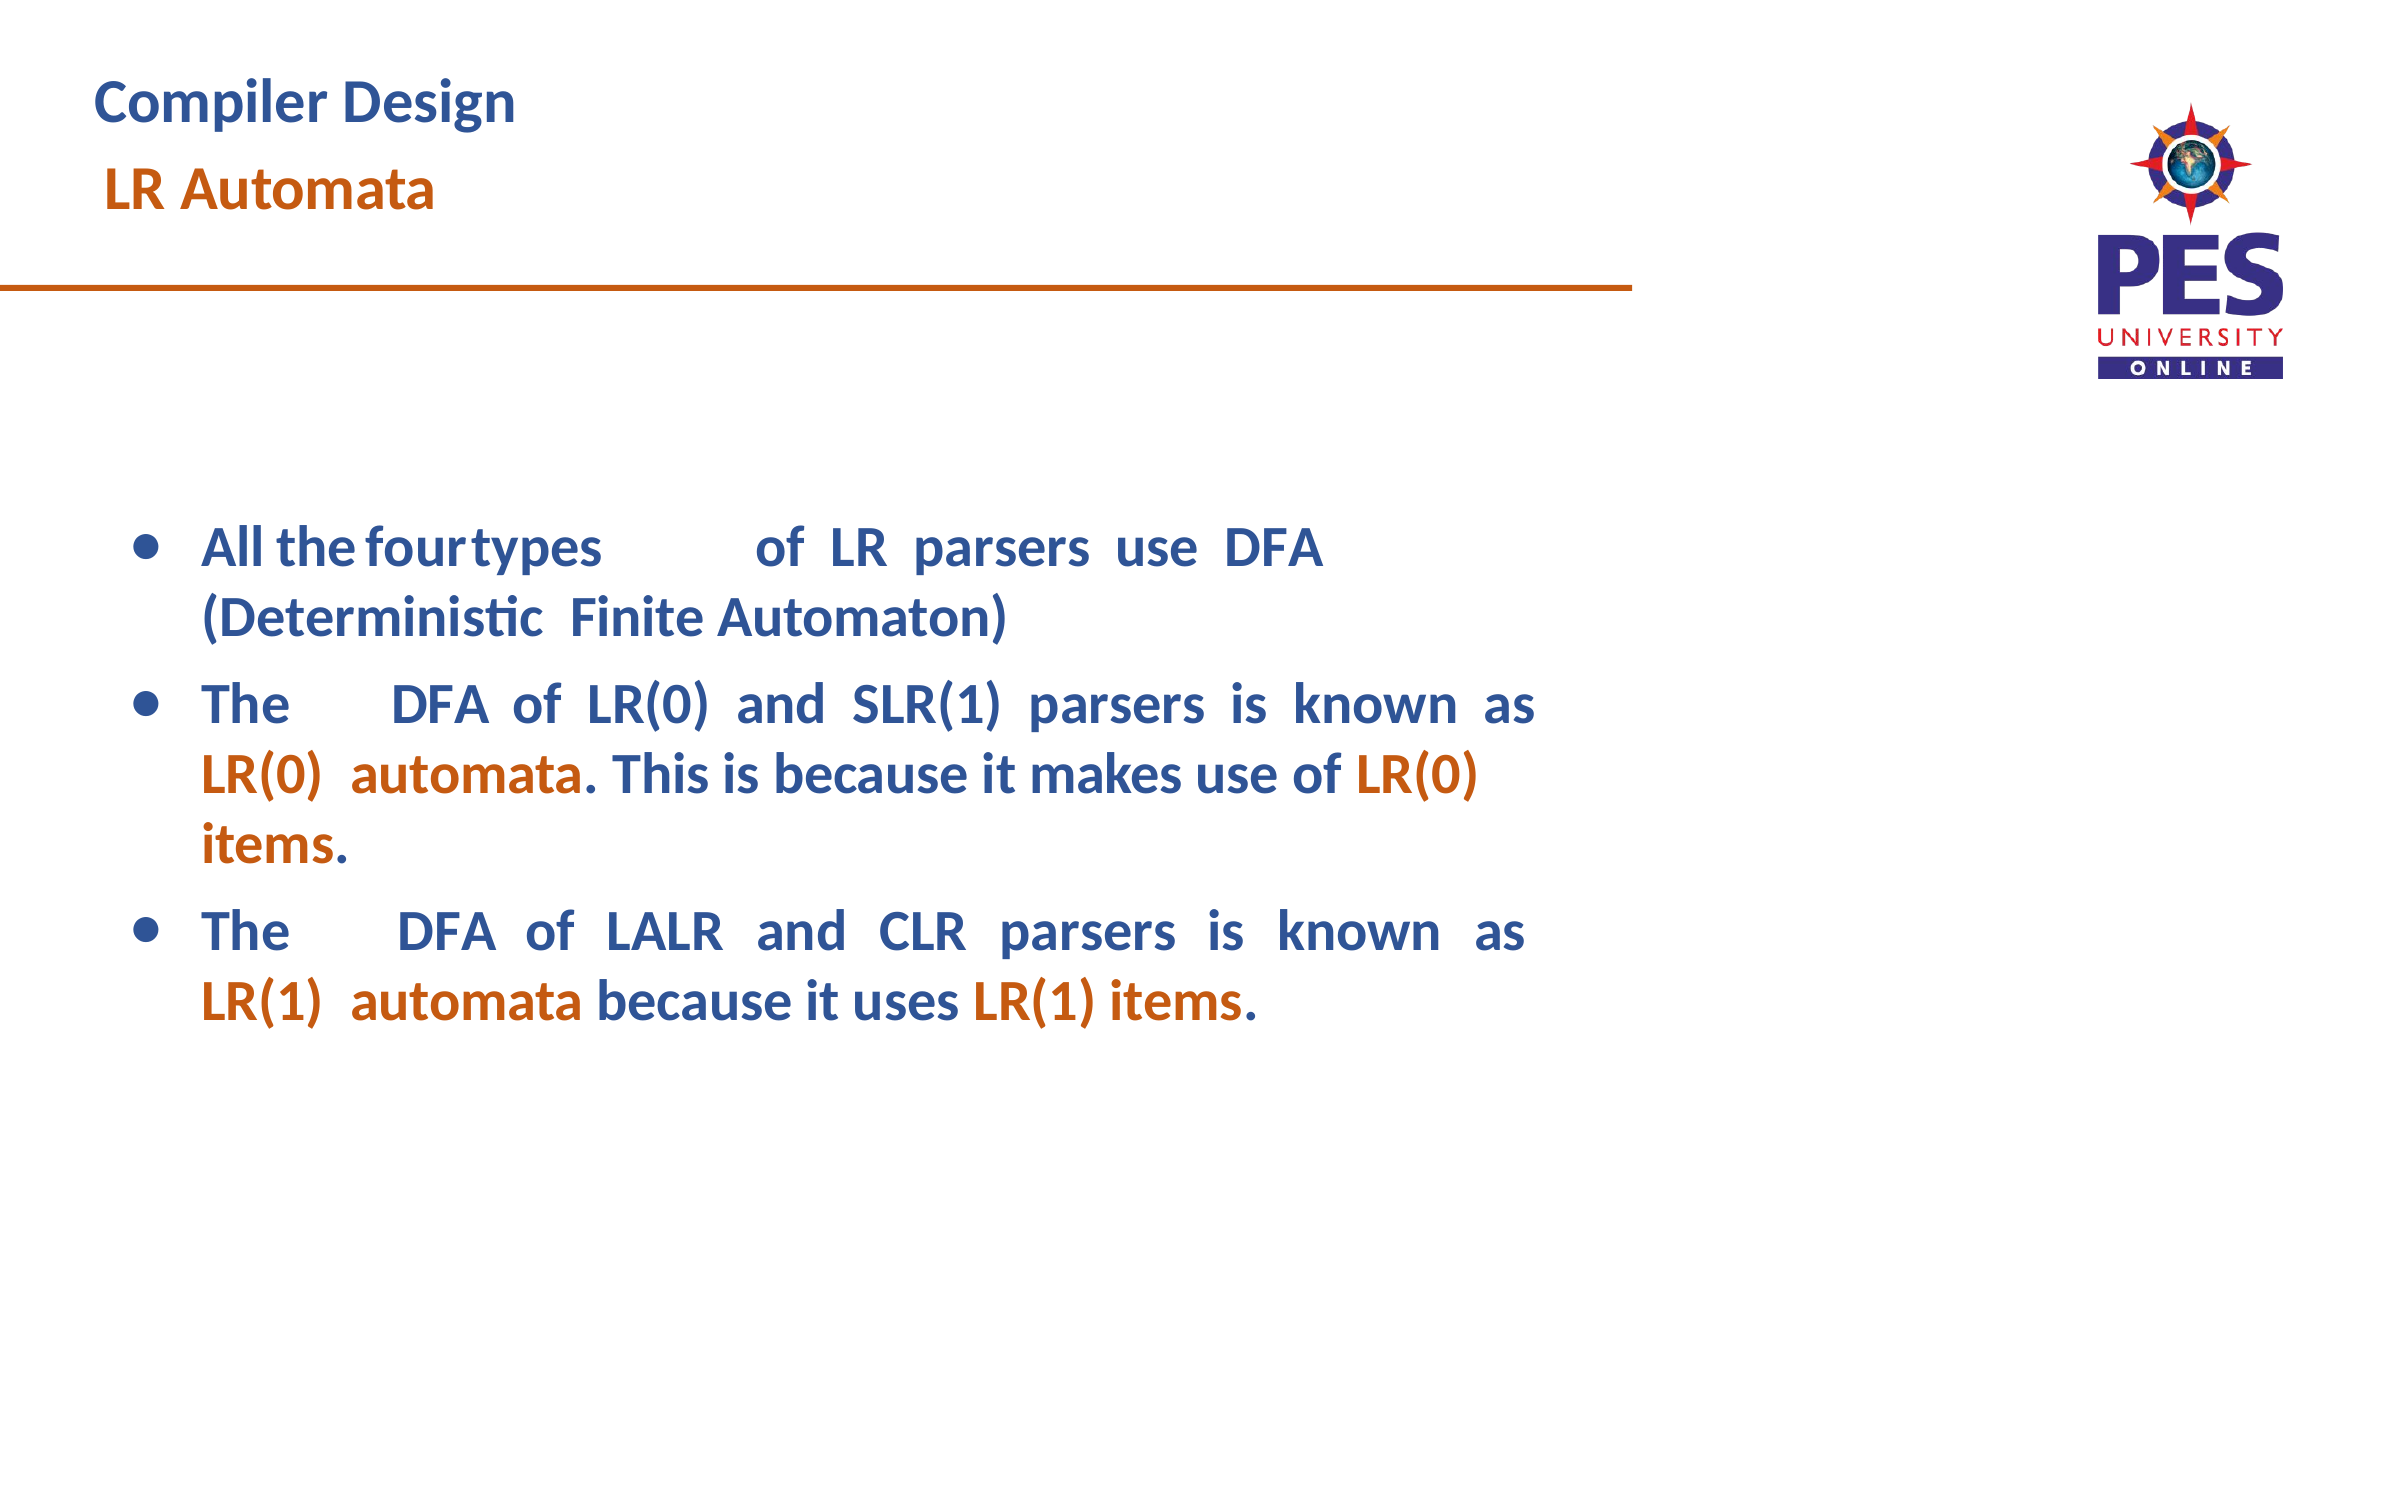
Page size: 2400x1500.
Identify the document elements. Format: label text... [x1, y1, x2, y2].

text_box All the four types of LR parsers use DFA (Deterministic Finite Automaton) The DFA of LR(0) and SLR(1) parsers is known as LR(0) automata. This is because it makes use of LR(0) items. The DFA of LALR and CLR parsers is known as LR(1) automata because it uses LR(1) items. [126, 506, 1616, 1032]
picture [2098, 102, 2283, 379]
title Compiler Design LR Automata [88, 46, 521, 284]
title Compiler Design LR Automata [88, 291, 521, 299]
text_box [0, 284, 1633, 291]
